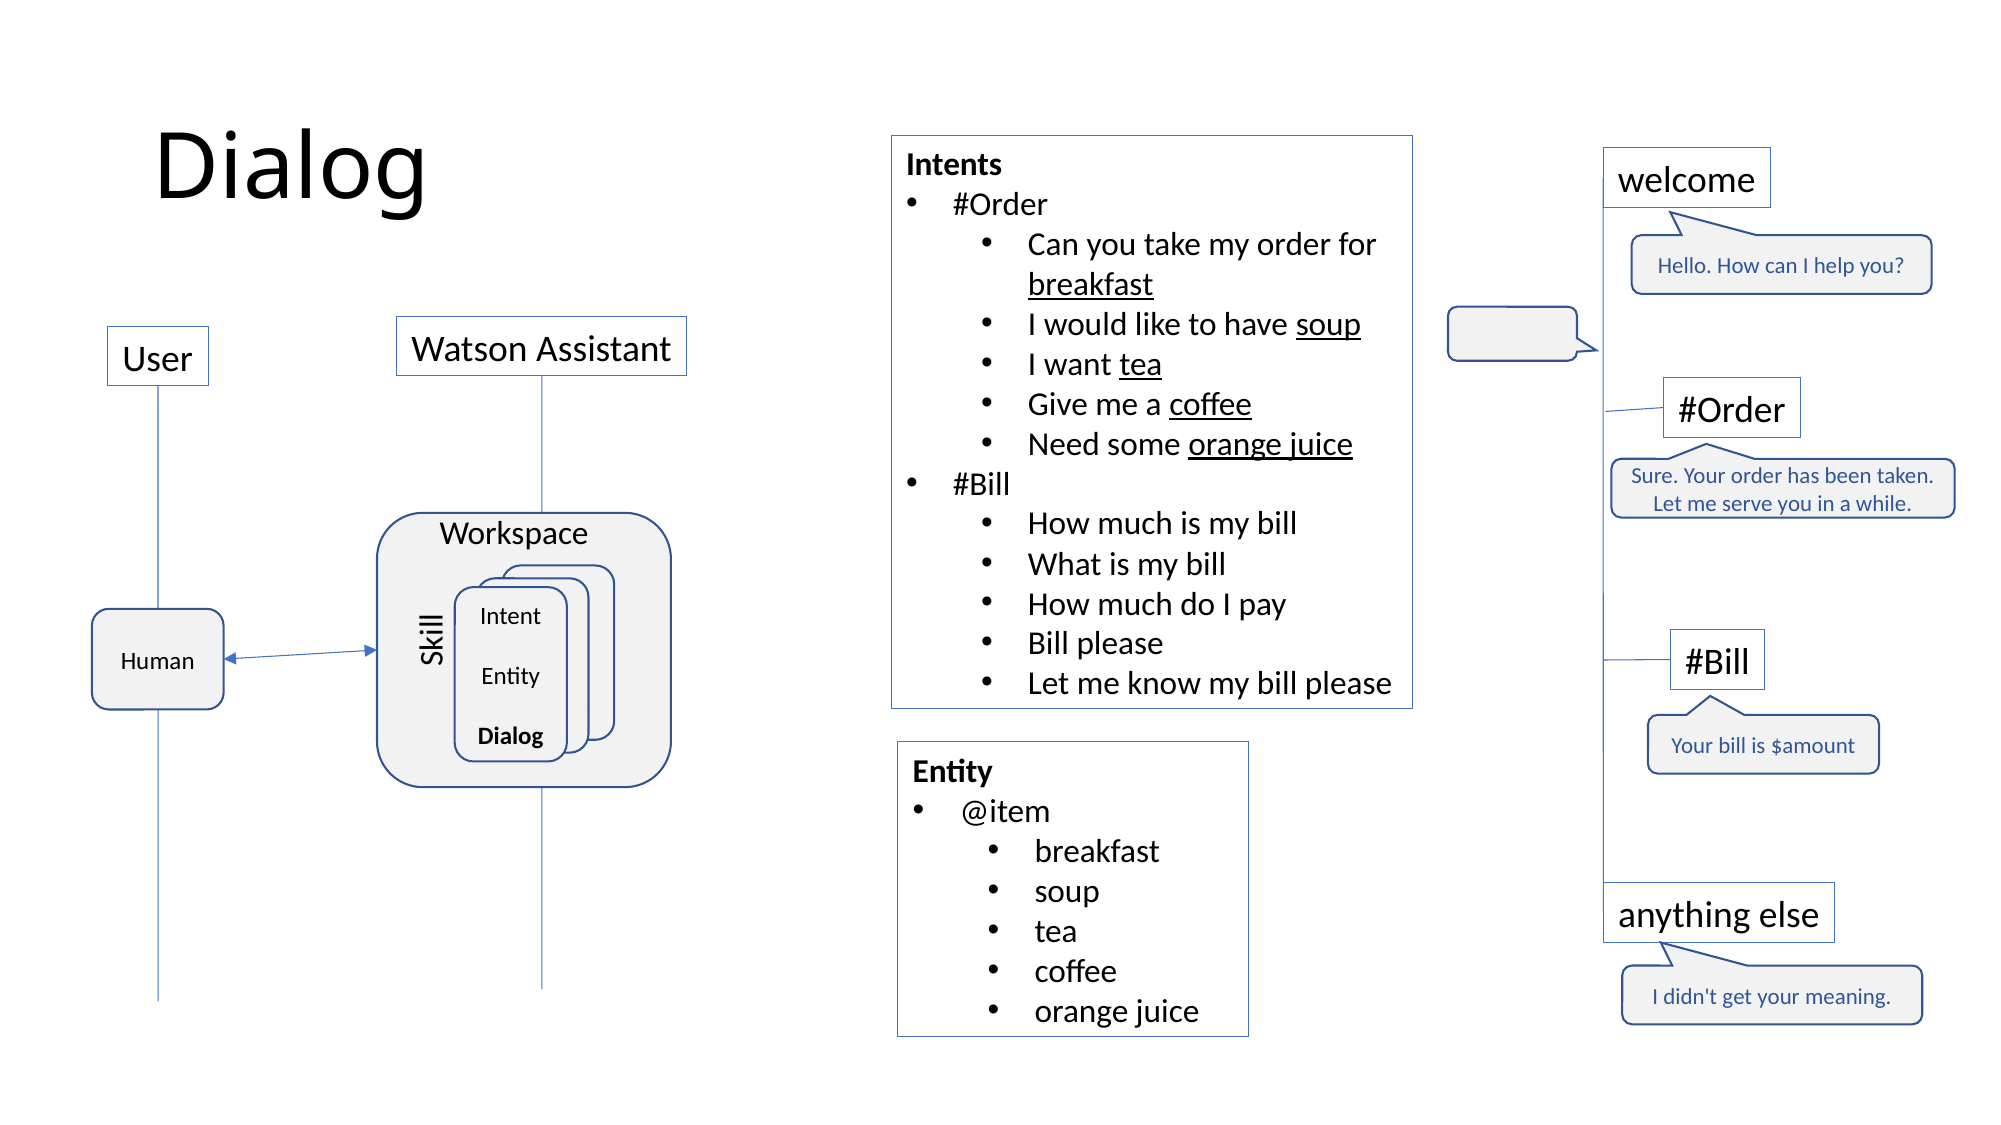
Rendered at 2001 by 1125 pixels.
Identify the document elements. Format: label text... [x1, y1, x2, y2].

title Dialog [137, 59, 1863, 278]
text_box Intents #Order Can you take my order for breakfast I would like to have soup I want tea Give me a coffee Need some orange juice #Bill How much is my bill What is my bill How much do I pay Bill please Let me know my bill please [891, 278, 1413, 709]
text_box Entity @item breakfast soup tea coffee orange juice [897, 741, 1249, 1037]
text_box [401, 565, 615, 762]
text_box Your bill is $amount [1646, 694, 1881, 775]
text_box Sure. Your order has been taken. Let me serve you in a while. [1610, 442, 1956, 519]
text_box Human [159, 607, 225, 711]
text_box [376, 503, 671, 788]
text_box [1446, 305, 1600, 362]
text_box Hello. How can I help you? [1630, 234, 1933, 295]
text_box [223, 649, 377, 660]
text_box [1603, 629, 1766, 691]
text_box I didn't get your meaning. [1621, 940, 1924, 1026]
text_box Human [90, 607, 157, 711]
text_box Watson Assistant [396, 316, 687, 376]
text_box User [107, 326, 209, 386]
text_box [1605, 377, 1802, 439]
text_box anything else [1603, 882, 1835, 943]
